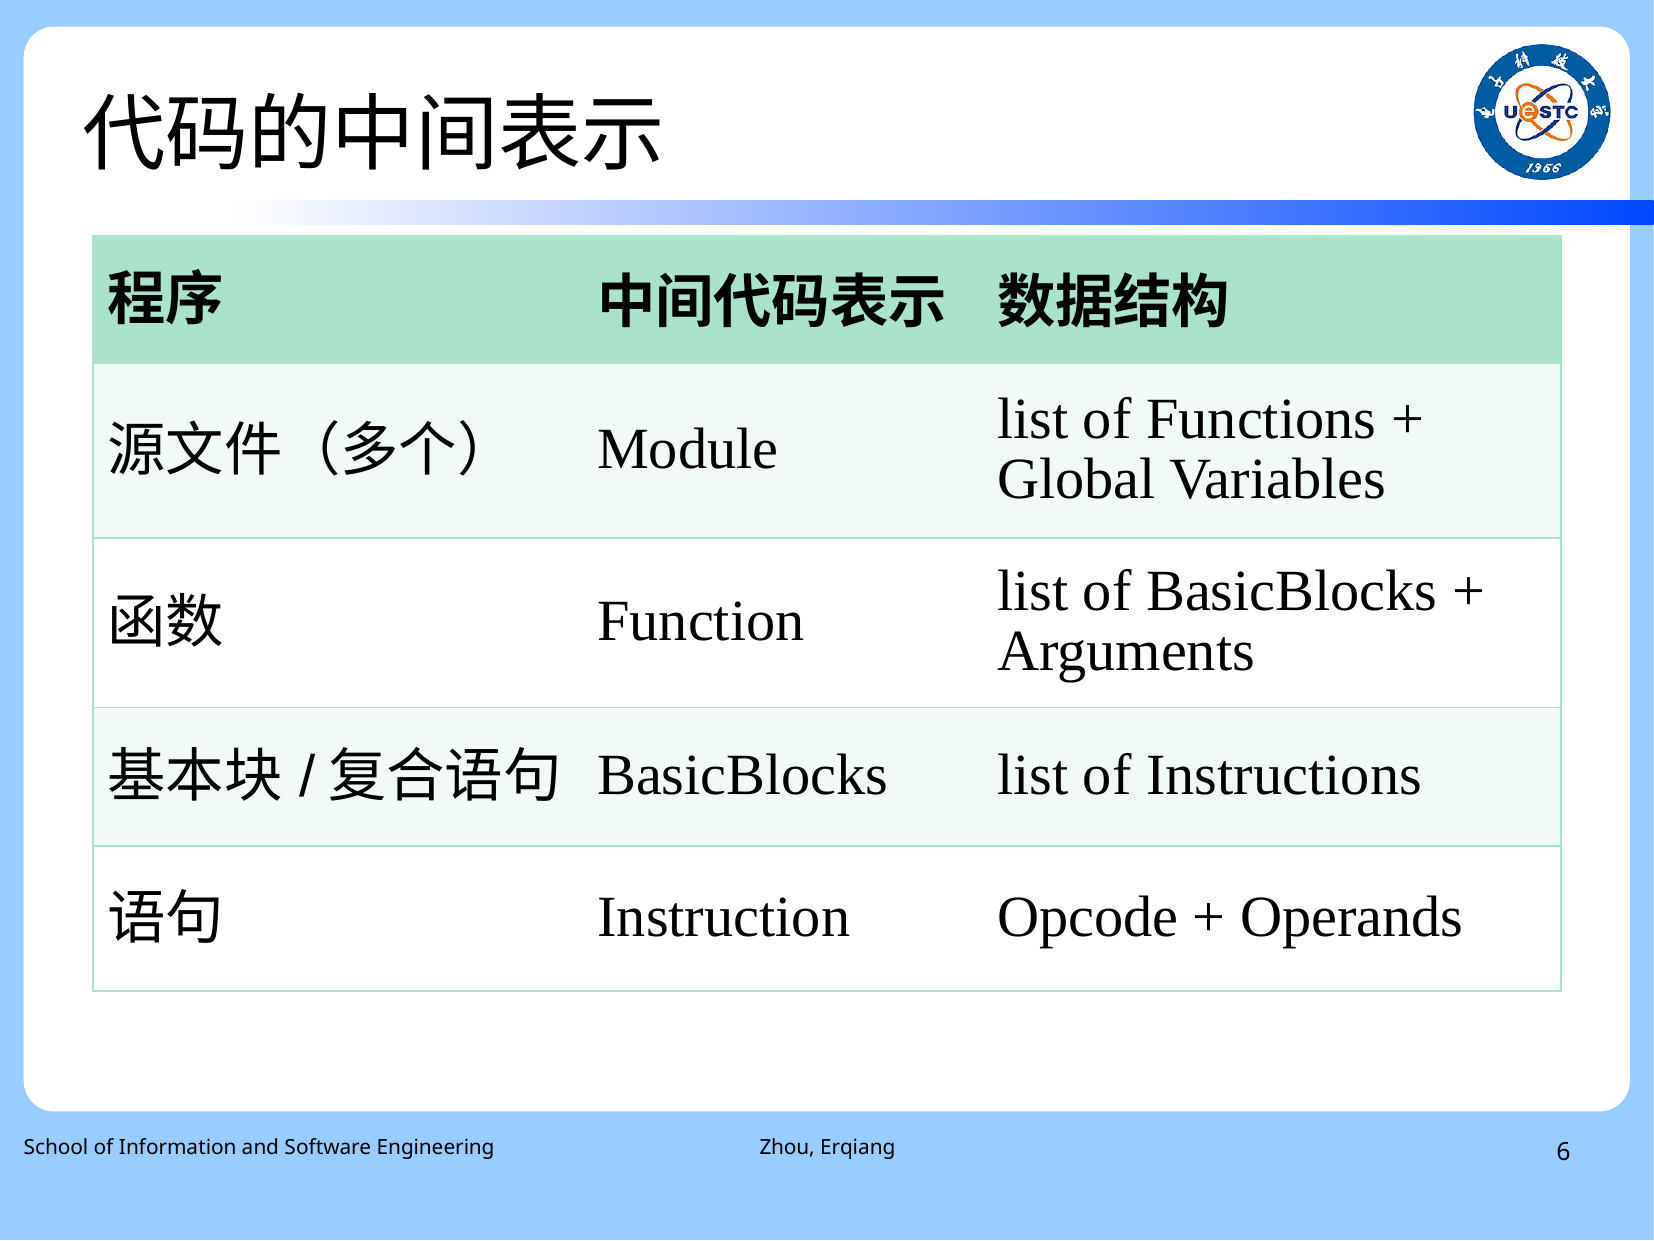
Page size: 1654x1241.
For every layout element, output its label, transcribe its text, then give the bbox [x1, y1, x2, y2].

table_cell BasicBlocks [582, 708, 982, 845]
title 代码的中间表示 [82, 49, 1370, 201]
table_cell Instruction [582, 847, 982, 990]
table_header 程序 [94, 237, 582, 362]
table_cell Module [582, 364, 982, 537]
table_cell 语句 [94, 847, 582, 990]
table_cell list of BasicBlocks + Arguments [982, 539, 1560, 707]
table_cell list of Instructions [982, 708, 1560, 845]
table_header 中间代码表示 [582, 237, 982, 362]
table_cell 基本块/复合语句 [94, 708, 582, 845]
text_box [1185, 1129, 1571, 1215]
table_header 数据结构 [982, 237, 1560, 362]
table_cell Function [582, 539, 982, 707]
table_cell Opcode + Operands [982, 847, 1560, 990]
table_cell 源文件（多个） [94, 364, 582, 537]
text_box School of Information and Software Engineering [23, 1129, 532, 1215]
table_cell 函数 [94, 539, 582, 707]
picture [1464, 35, 1619, 189]
text_box Zhou, Erqiang [565, 1129, 1090, 1215]
table_cell list of Functions + Global Variables [982, 364, 1560, 537]
